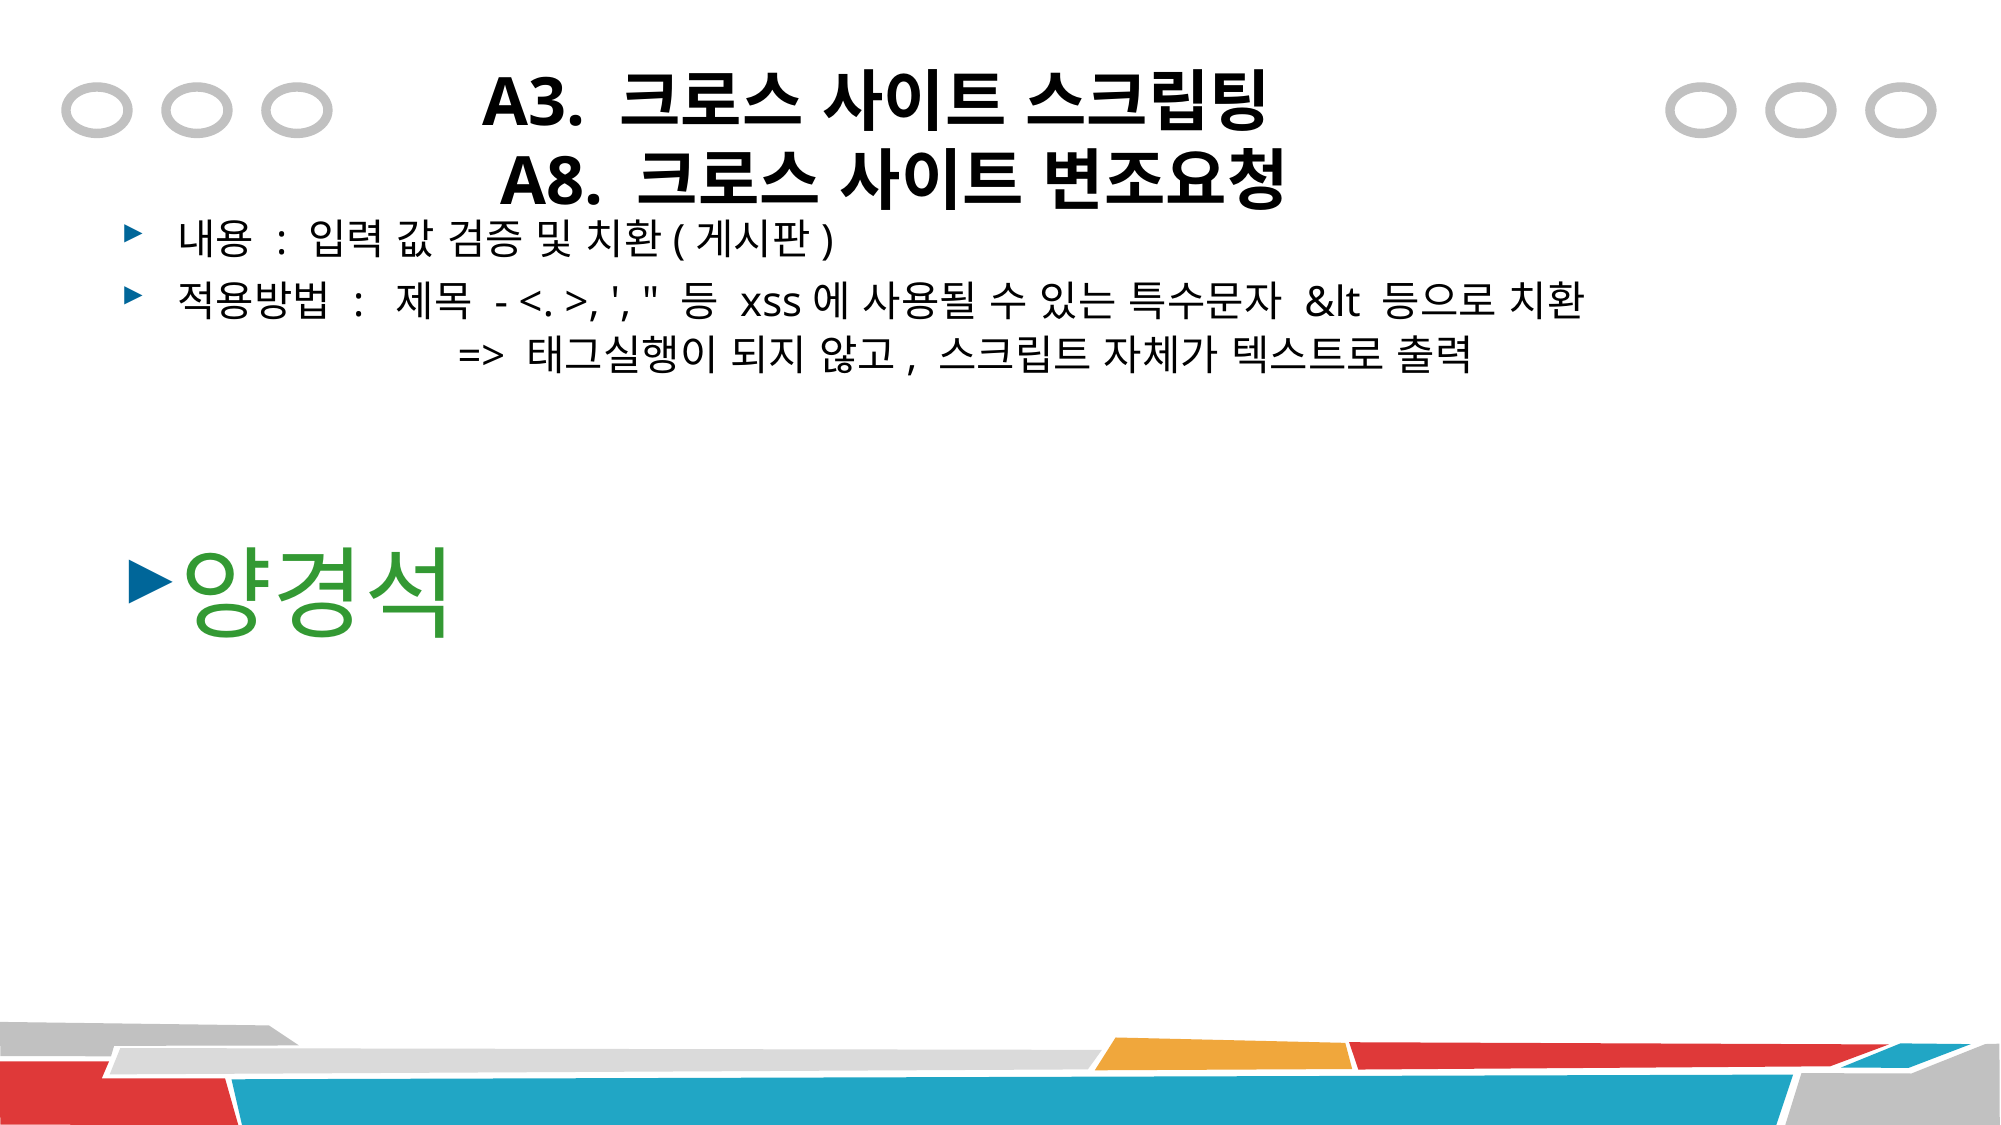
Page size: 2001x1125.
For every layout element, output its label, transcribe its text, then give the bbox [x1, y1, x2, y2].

list 내용 : 입력 값 검증 및 치환(게시판) 적용방법 : 제목 - <. >, ', " 등 xss에 사용될 수 있는 특수문자 &lt 등으로 치환 => 태그실행이 되지 않고, 스크립트 자체가 텍스트로 출력 양경석 [106, 202, 1871, 992]
title A3. 크로스 사이트 스크립팅 A8. 크로스 사이트 변조요청 [106, 74, 1649, 202]
